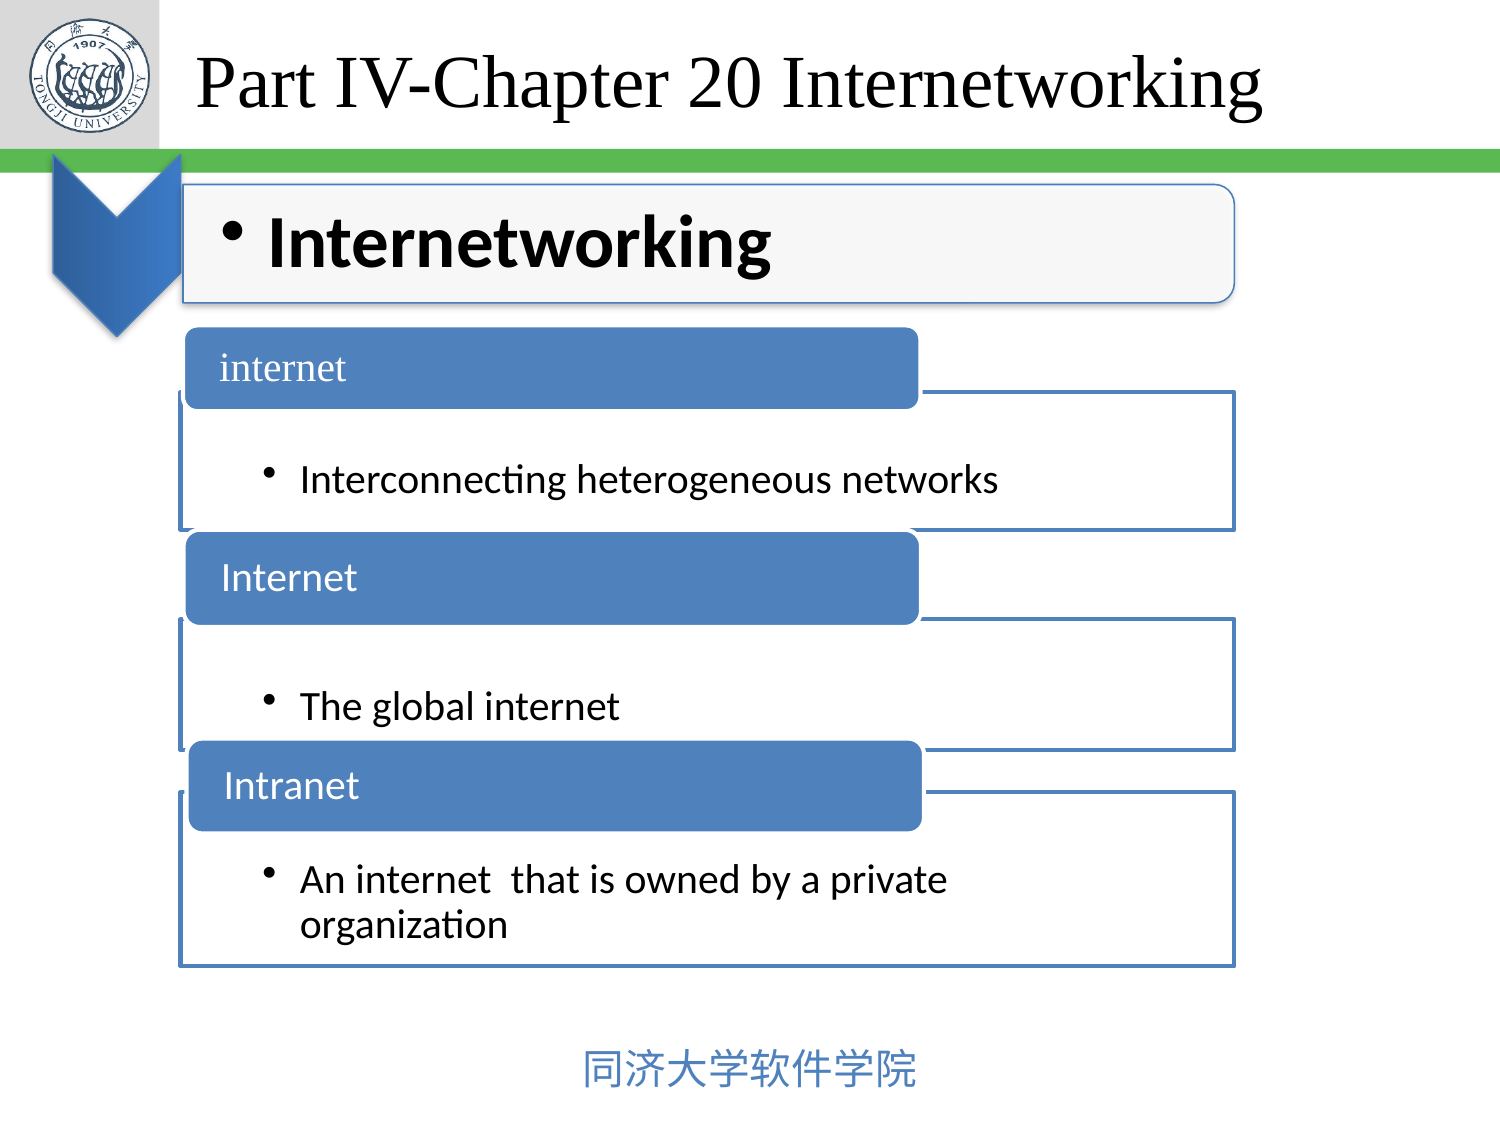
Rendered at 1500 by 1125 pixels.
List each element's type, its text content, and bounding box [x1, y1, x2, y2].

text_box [52, 154, 181, 337]
picture [29, 18, 151, 133]
title Part IV-Chapter 20 Internetworking [180, 3, 1471, 151]
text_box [182, 184, 1235, 302]
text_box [180, 302, 1235, 1024]
